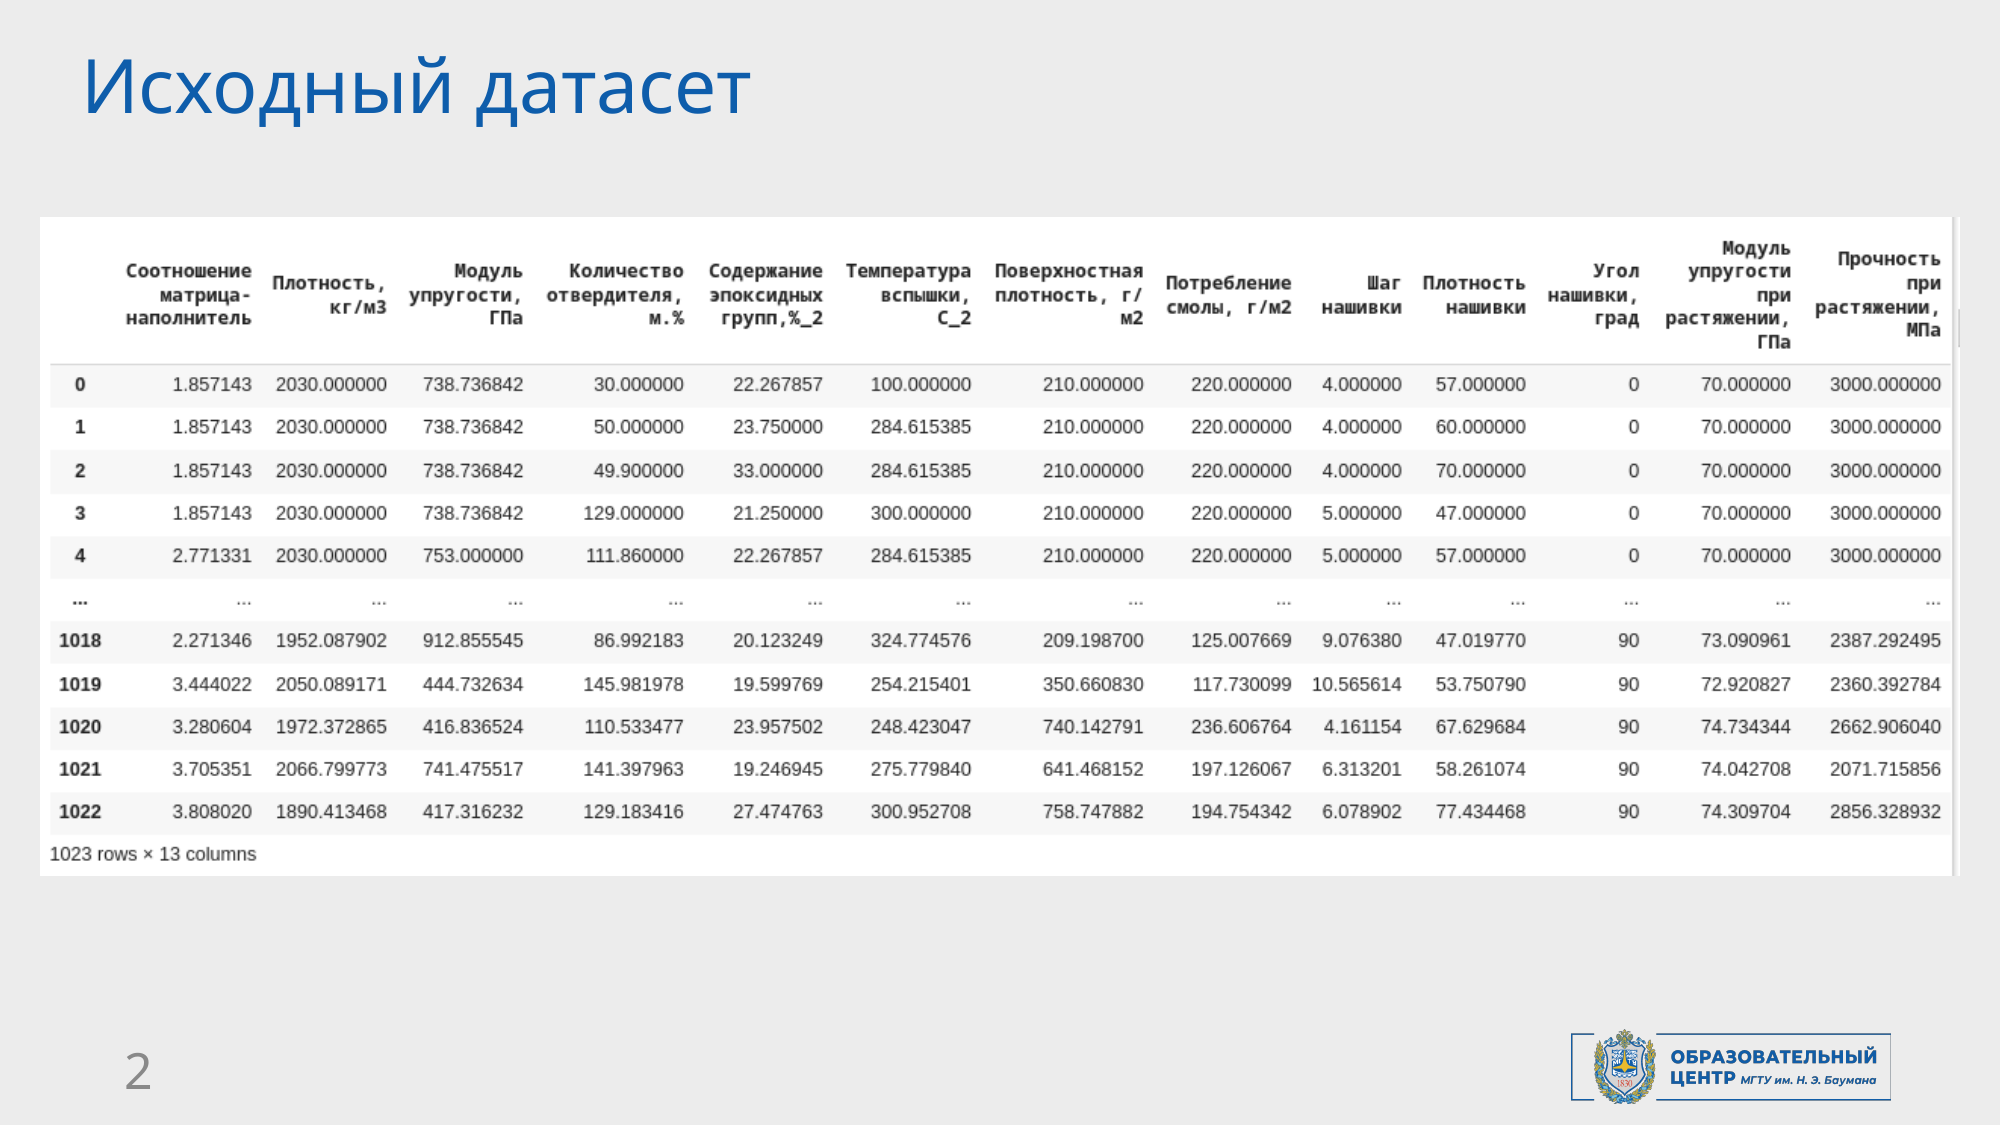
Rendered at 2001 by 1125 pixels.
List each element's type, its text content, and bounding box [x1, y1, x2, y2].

picture [39, 217, 1961, 876]
picture [1571, 1029, 1891, 1104]
slide_number 2 [109, 1043, 248, 1104]
title Исходный датасет [66, 21, 1929, 158]
